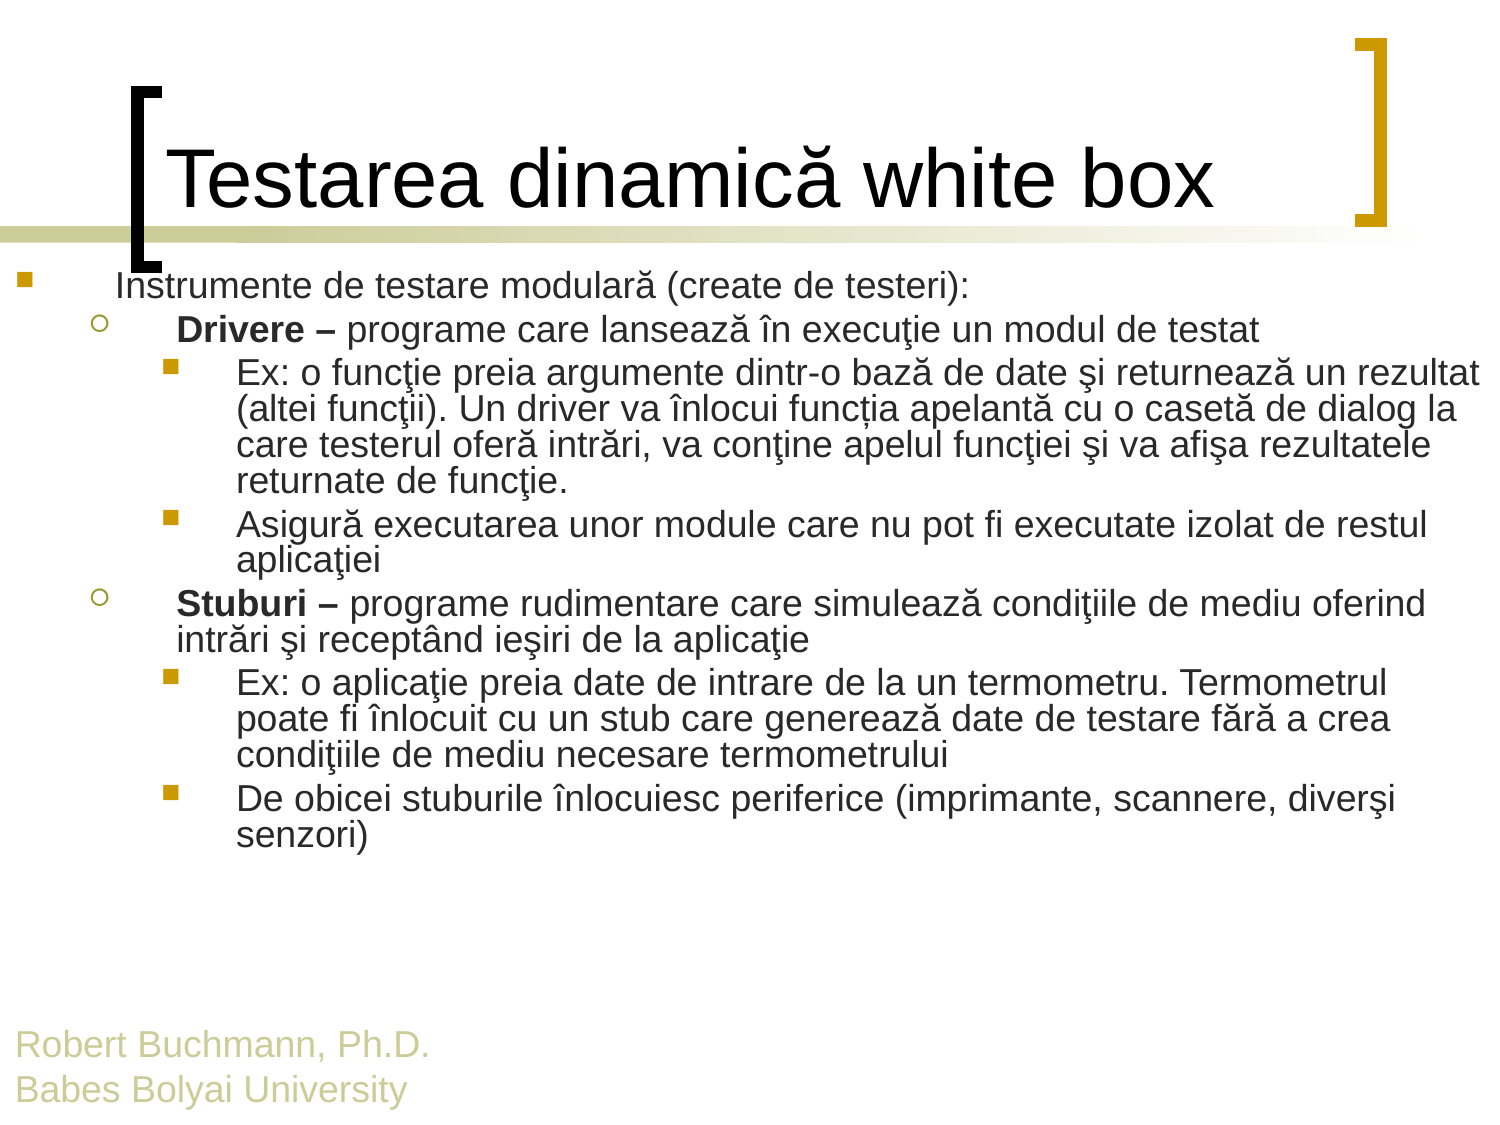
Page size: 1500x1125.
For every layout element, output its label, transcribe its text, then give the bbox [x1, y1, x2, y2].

title Testarea dinamică white box [149, 0, 1413, 232]
list Instrumente de testare modulară (create de testeri): Drivere – programe care lansează în execuţie un modul de testat Ex: o funcţie preia argumente dintr-o bază de date şi returnează un rezultat (altei funcţii). Un driver va înlocui funcția apelantă cu o casetă de dialog la care testerul oferă intrări, va conţine apelul funcţiei şi va afişa rezultatele returnate de funcţie. Asigură executarea unor module care nu pot fi executate izolat de restul aplicaţiei Stuburi – programe rudimentare care simulează condiţiile de mediu oferind intrări şi receptând ieşiri de la aplicaţie Ex: o aplicaţie preia date de intrare de la un termometru. Termometrul poate fi înlocuit cu un stub care generează date de testare fără a crea condiţiile de mediu necesare termometrului De obicei stuburile înlocuiesc periferice (imprimante, scannere, diverşi senzori) [0, 262, 1500, 1125]
